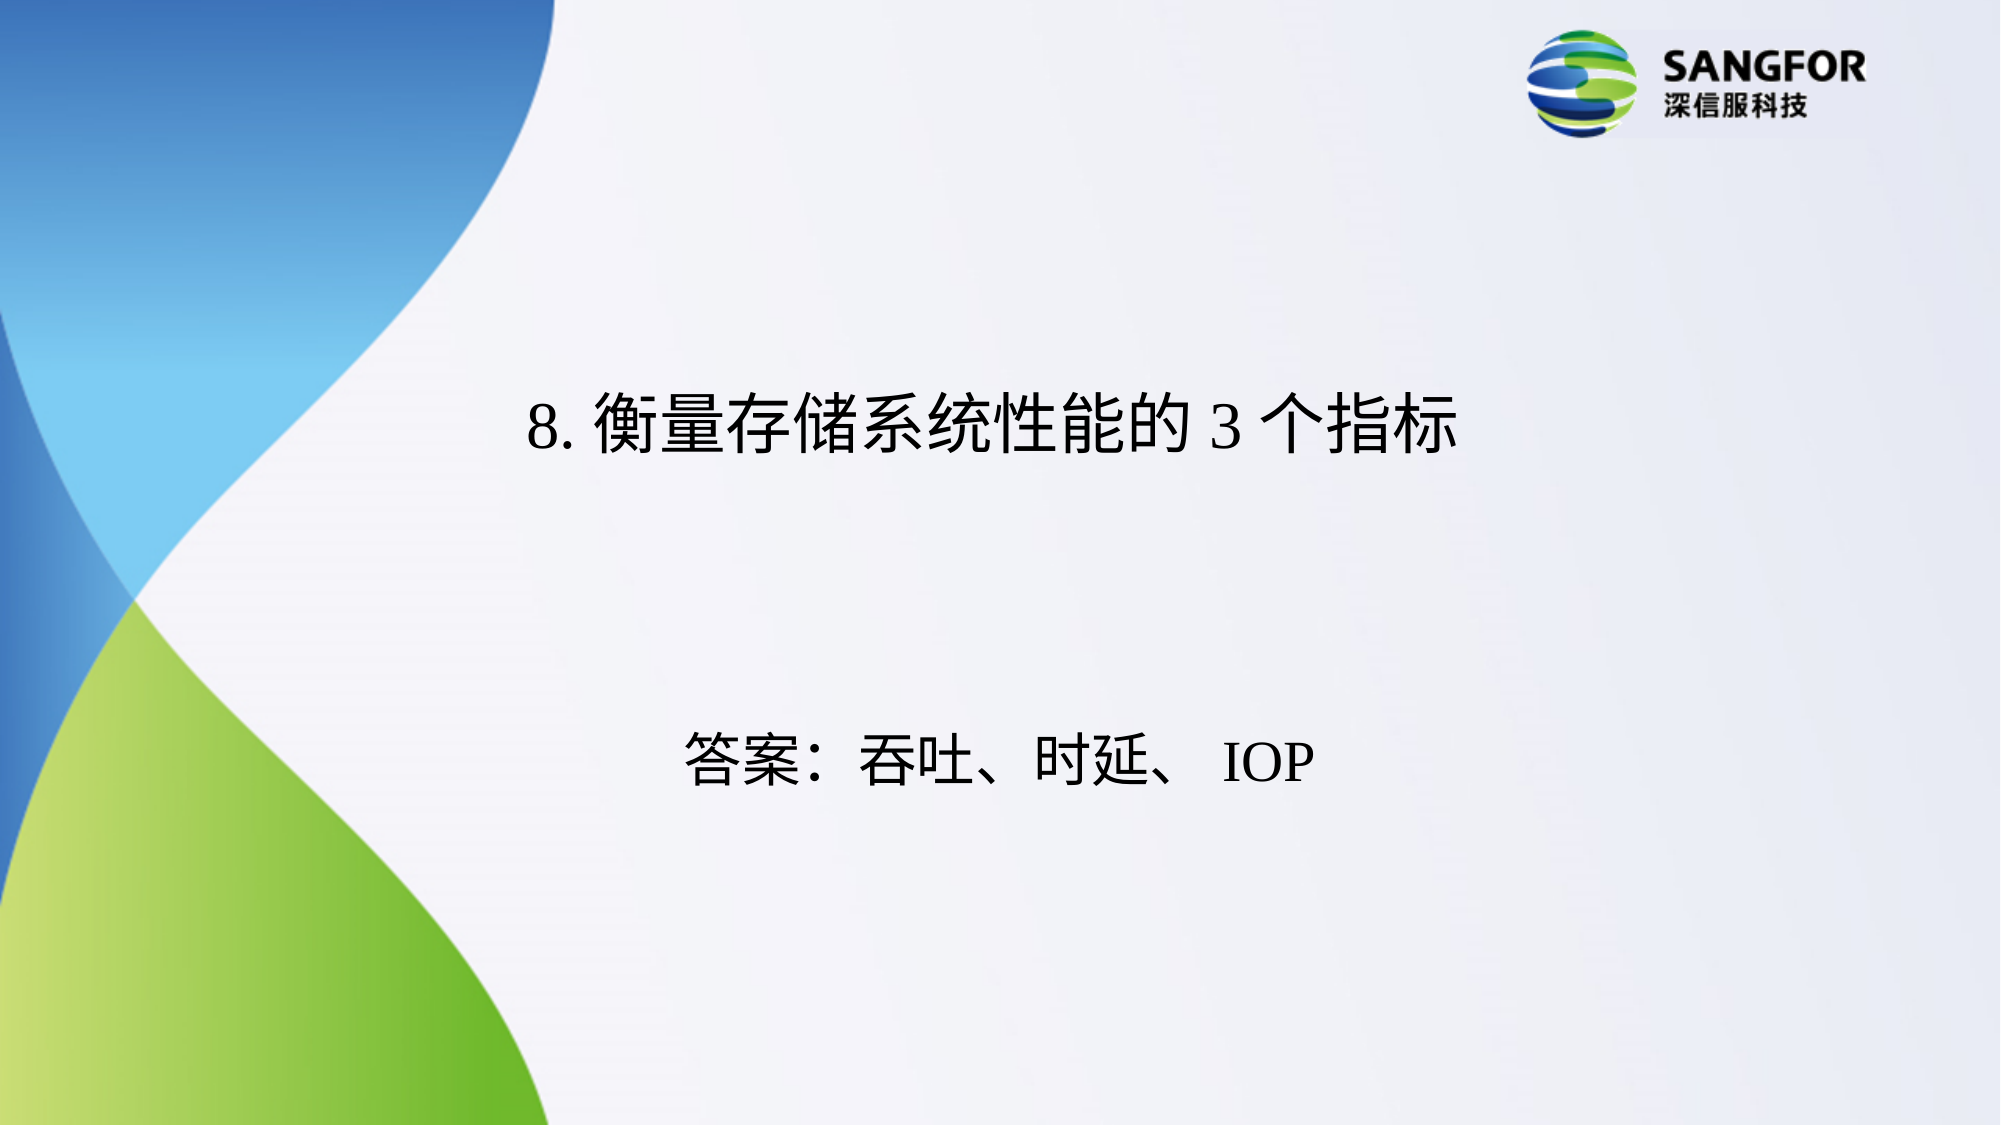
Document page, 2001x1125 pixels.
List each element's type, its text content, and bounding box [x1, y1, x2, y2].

text_box 答案：吞吐、时延、IOP [590, 715, 1410, 801]
picture [0, 0, 2001, 1125]
text_box 8.衡量存储系统性能的3个指标 [0, 374, 2000, 469]
